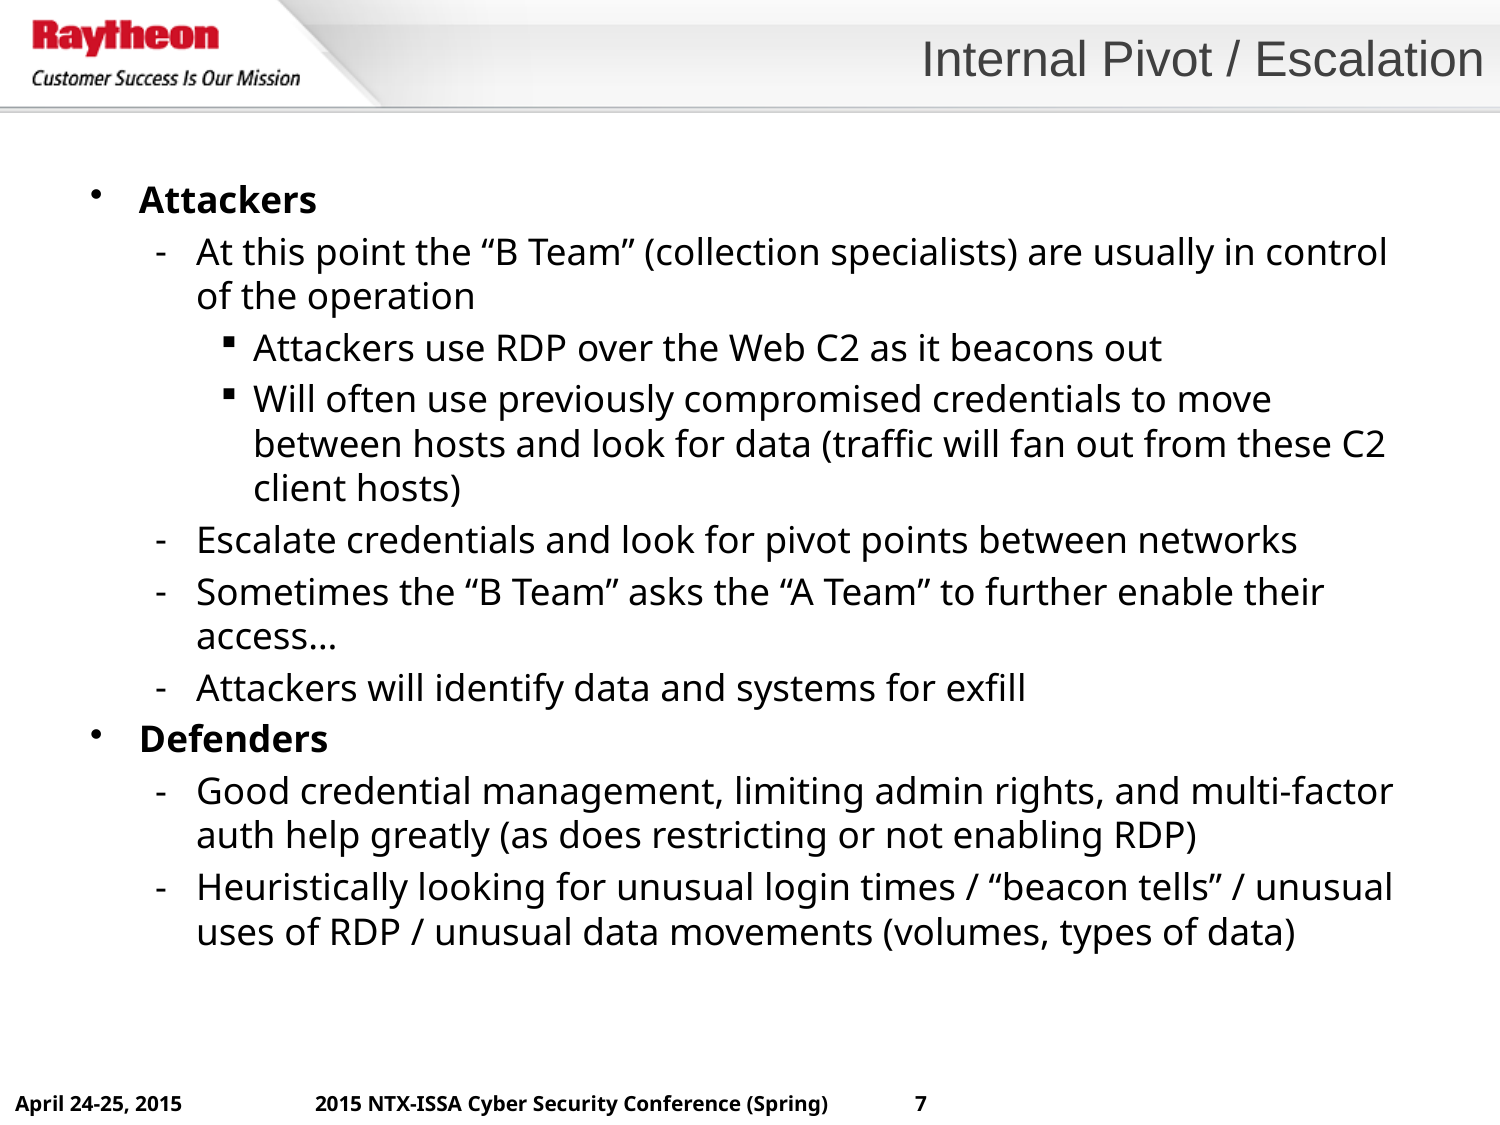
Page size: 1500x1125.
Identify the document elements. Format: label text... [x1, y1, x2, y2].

list Attackers At this point the “B Team” (collection specialists) are usually in control of the operation Attackers use RDP over the Web C2 as it beacons out Will often use previously compromised credentials to move between hosts and look for data (traffic will fan out from these C2 client hosts) Escalate credentials and look for pivot points between networks Sometimes the “B Team” asks the “A Team” to further enable their access… Attackers will identify data and systems for exfill Defenders Good credential management, limiting admin rights, and multi-factor auth help greatly (as does restricting or not enabling RDP) Heuristically looking for unusual login times / “beacon tells” / unusual uses of RDP / unusual data movements (volumes, types of data) [74, 168, 1426, 1006]
title Internal Pivot / Escalation [149, 0, 1500, 113]
picture [0, 0, 149, 113]
